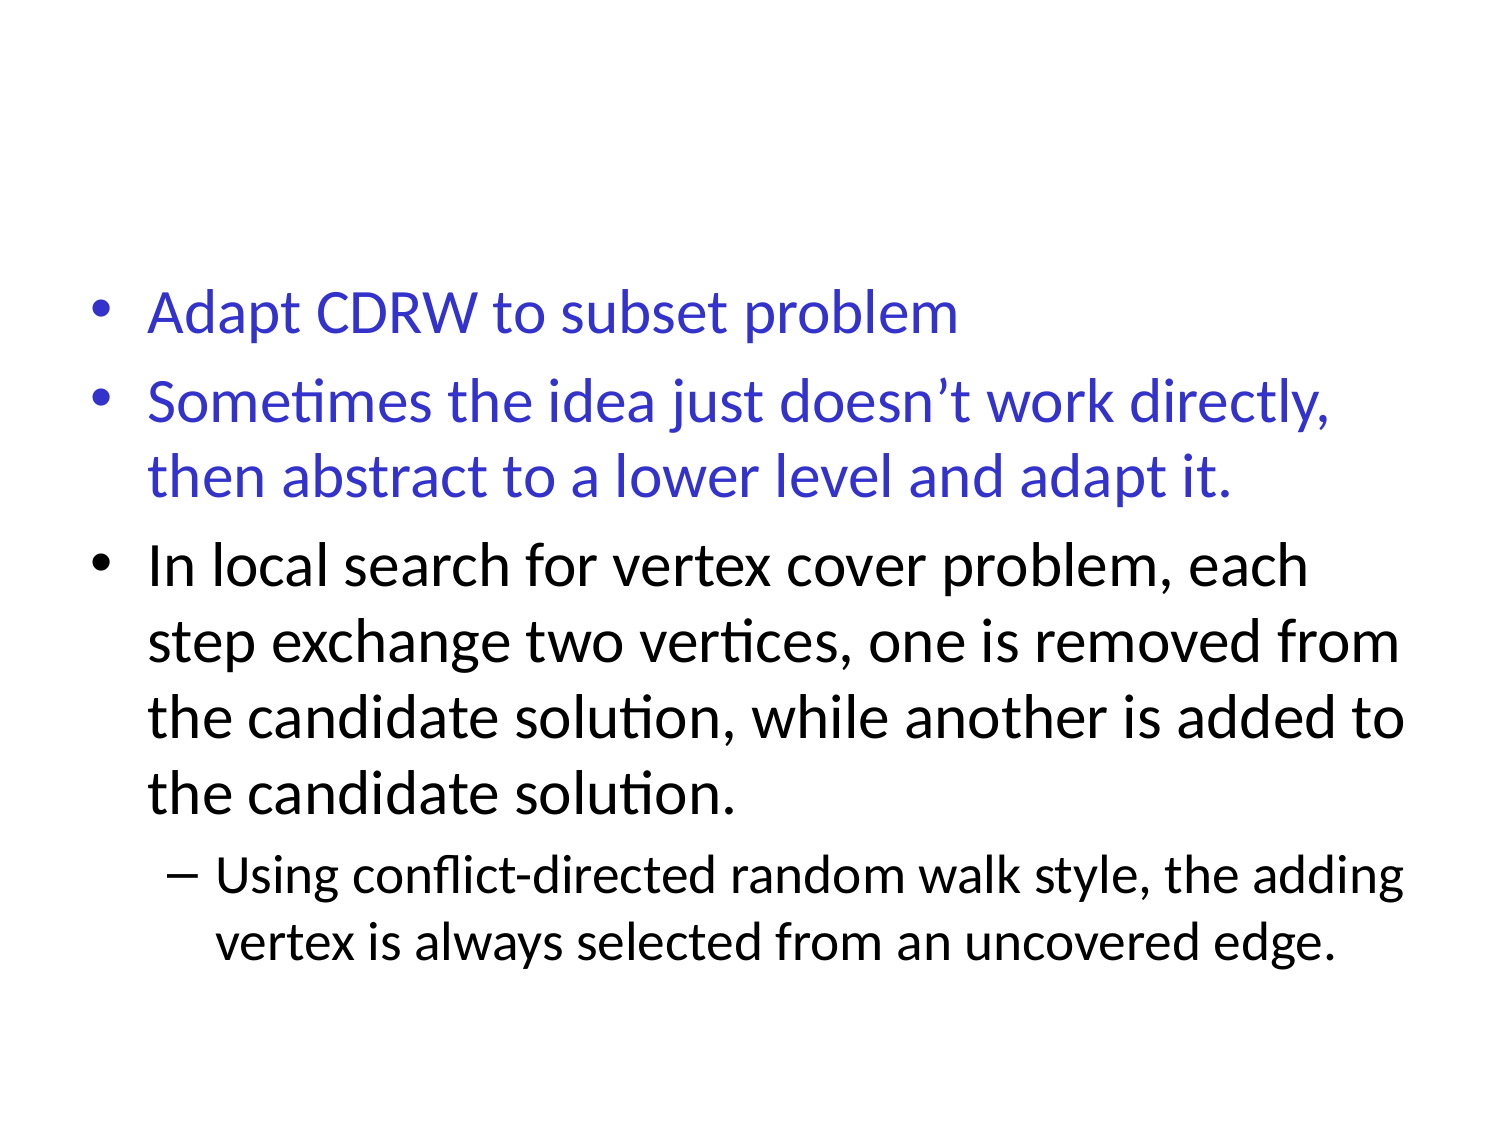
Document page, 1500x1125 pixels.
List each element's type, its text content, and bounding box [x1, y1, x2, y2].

list Adapt CDRW to subset problem Sometimes the idea just doesn’t work directly, then abstract to a lower level and adapt it. In local search for vertex cover problem, each step exchange two vertices, one is removed from the candidate solution, while another is added to the candidate solution. Using conflict-directed random walk style, the adding vertex is always selected from an uncovered edge. [75, 262, 1425, 1005]
